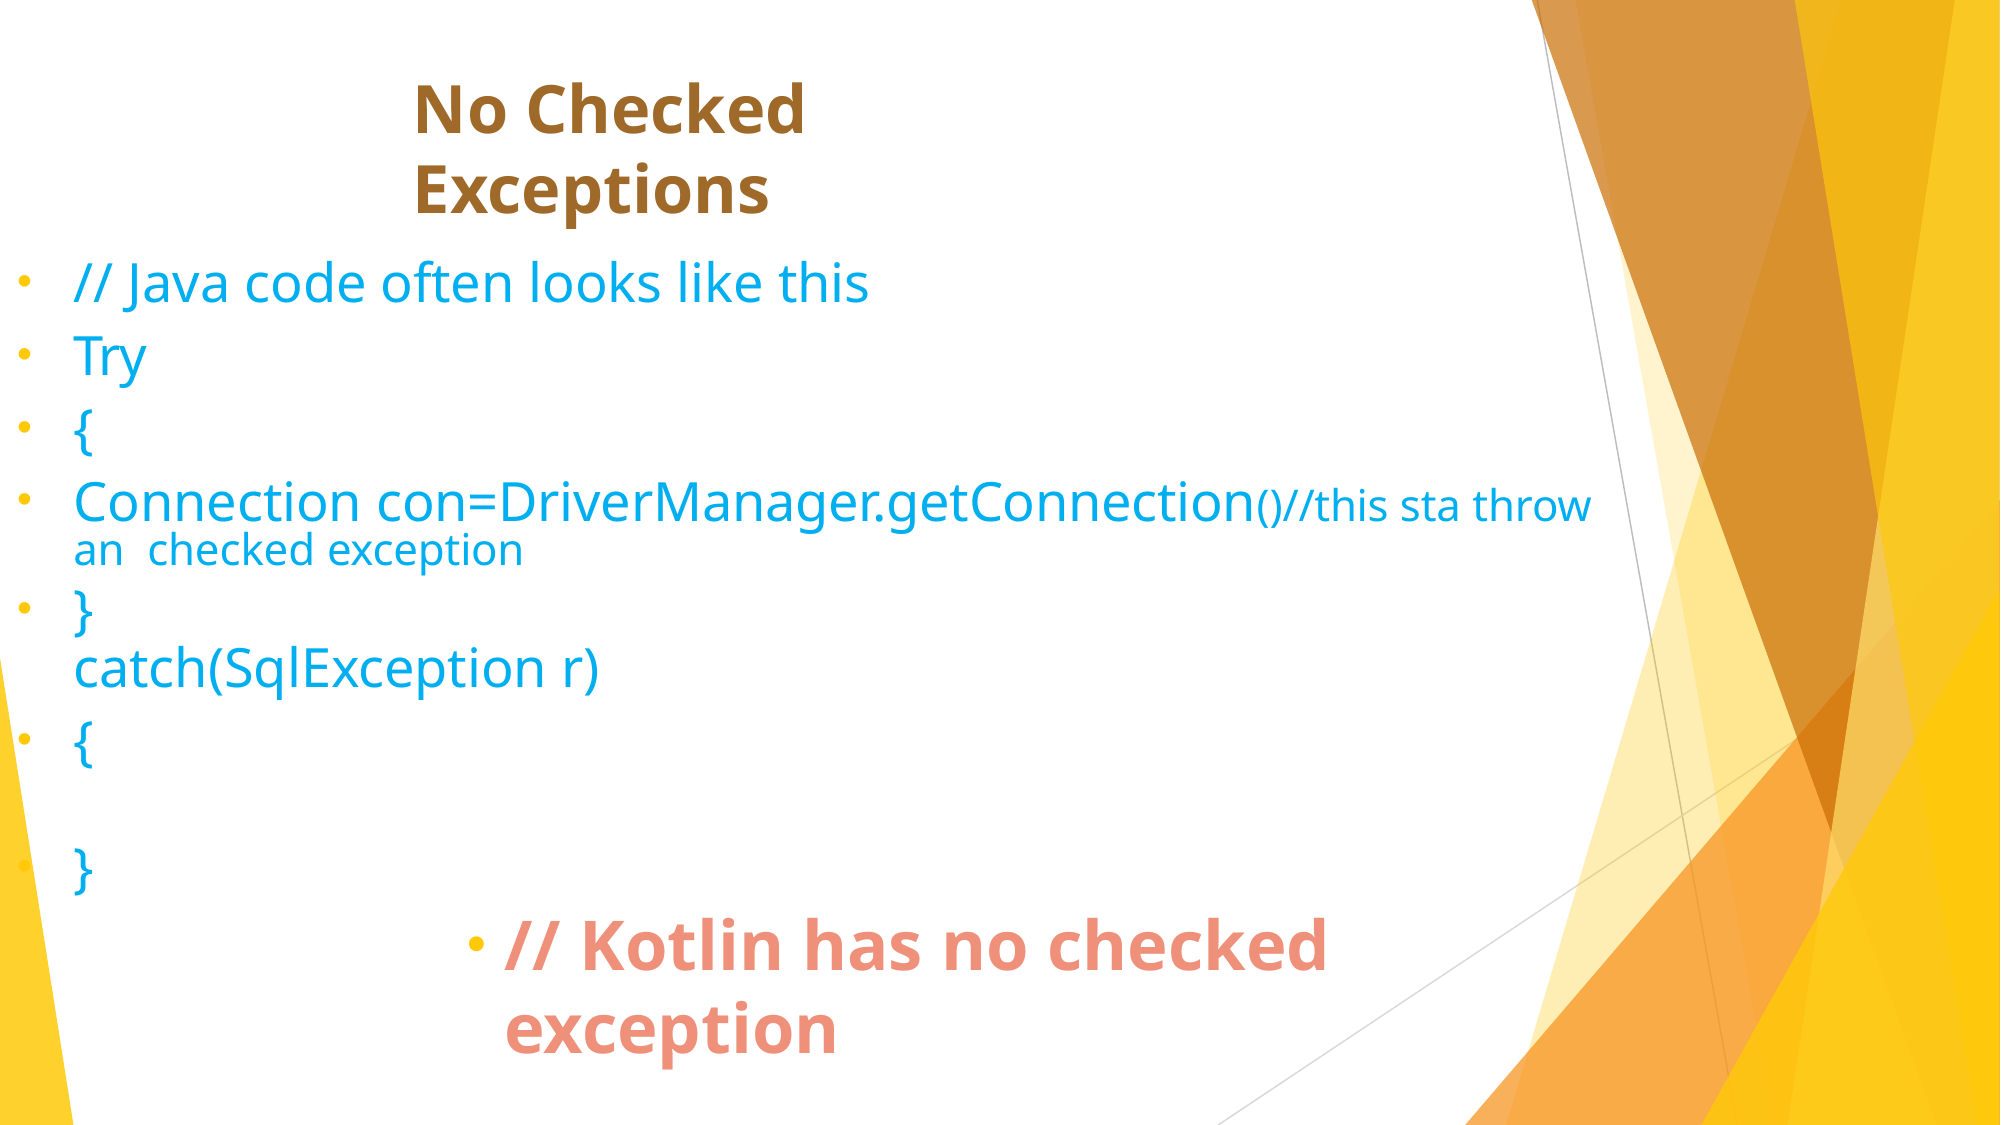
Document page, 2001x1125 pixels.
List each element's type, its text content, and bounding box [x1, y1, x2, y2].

text_box // Java code often looks like this Try { Connection con=DriverManager.getConnection()//this sta throw an checked exception } catch(SqlException r) { } // Kotlin has no checked exception [15, 238, 1629, 1067]
title No Checked Exceptions [410, 64, 1143, 238]
text_box [0, 658, 74, 1125]
